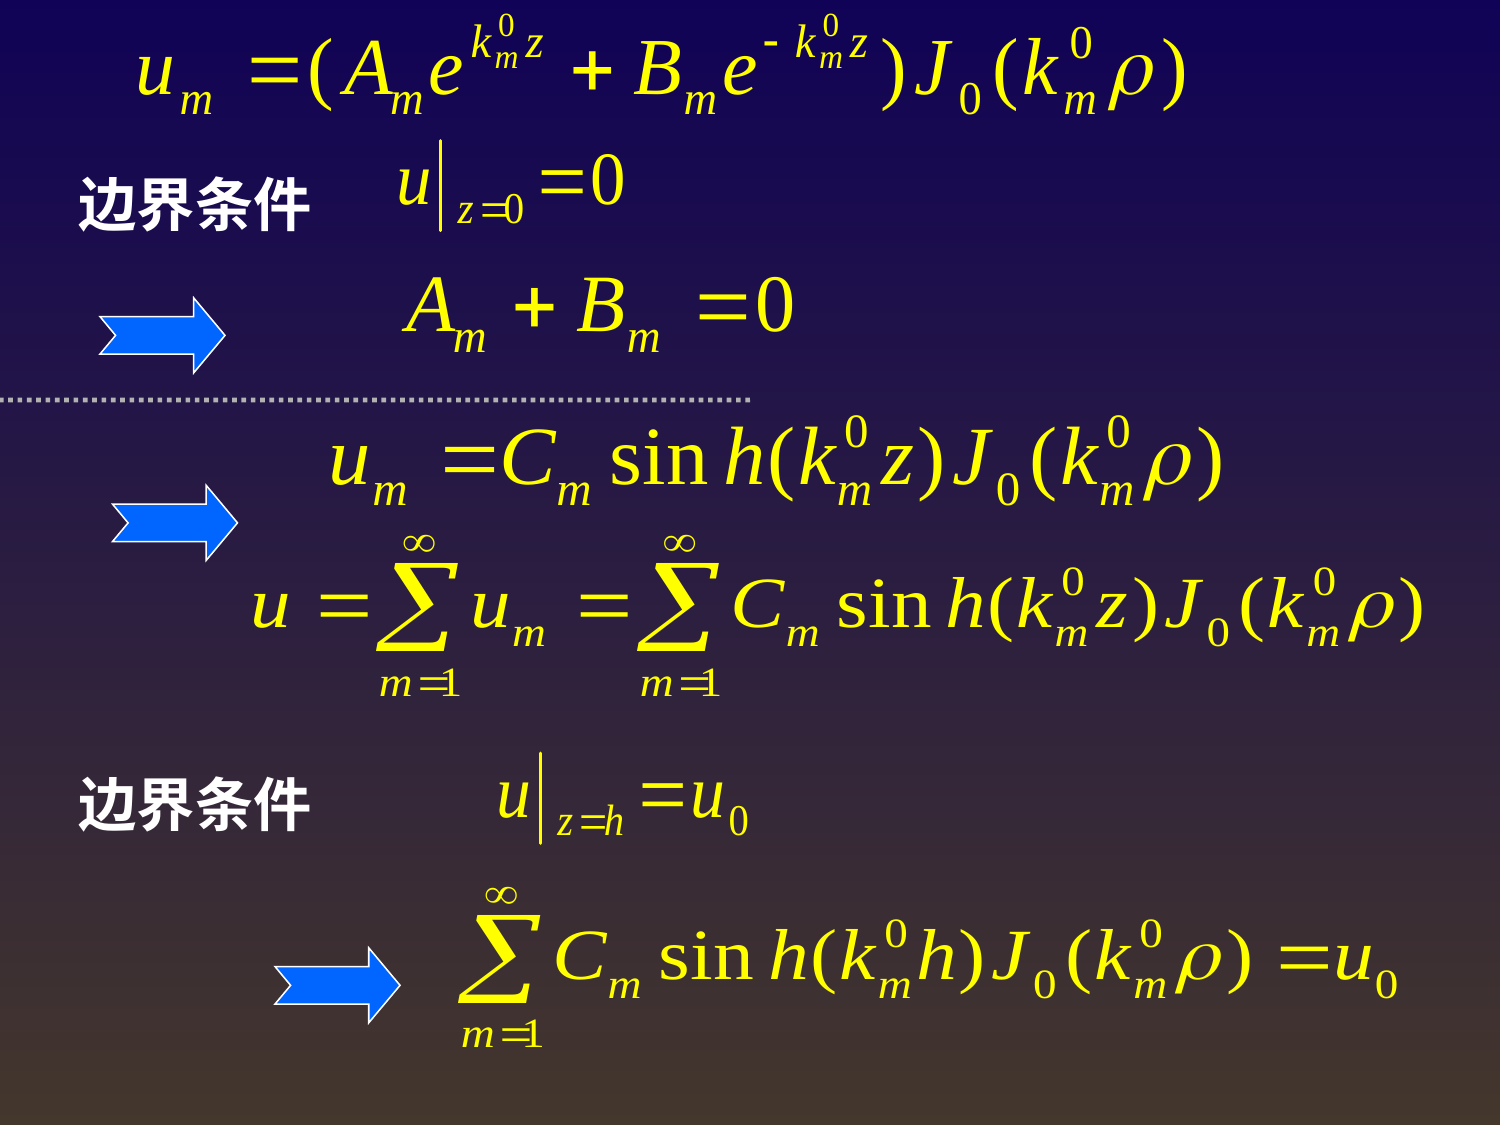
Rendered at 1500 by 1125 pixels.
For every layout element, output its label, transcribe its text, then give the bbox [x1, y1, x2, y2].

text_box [387, 122, 636, 245]
text_box [275, 947, 401, 1023]
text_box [487, 735, 766, 858]
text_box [124, 0, 1199, 131]
text_box [112, 485, 238, 561]
text_box 边界条件 [63, 760, 327, 846]
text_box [387, 249, 806, 369]
text_box 边界条件 [63, 160, 327, 246]
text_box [240, 507, 1438, 712]
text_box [318, 394, 1236, 526]
text_box [99, 297, 226, 373]
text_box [445, 859, 1411, 1064]
